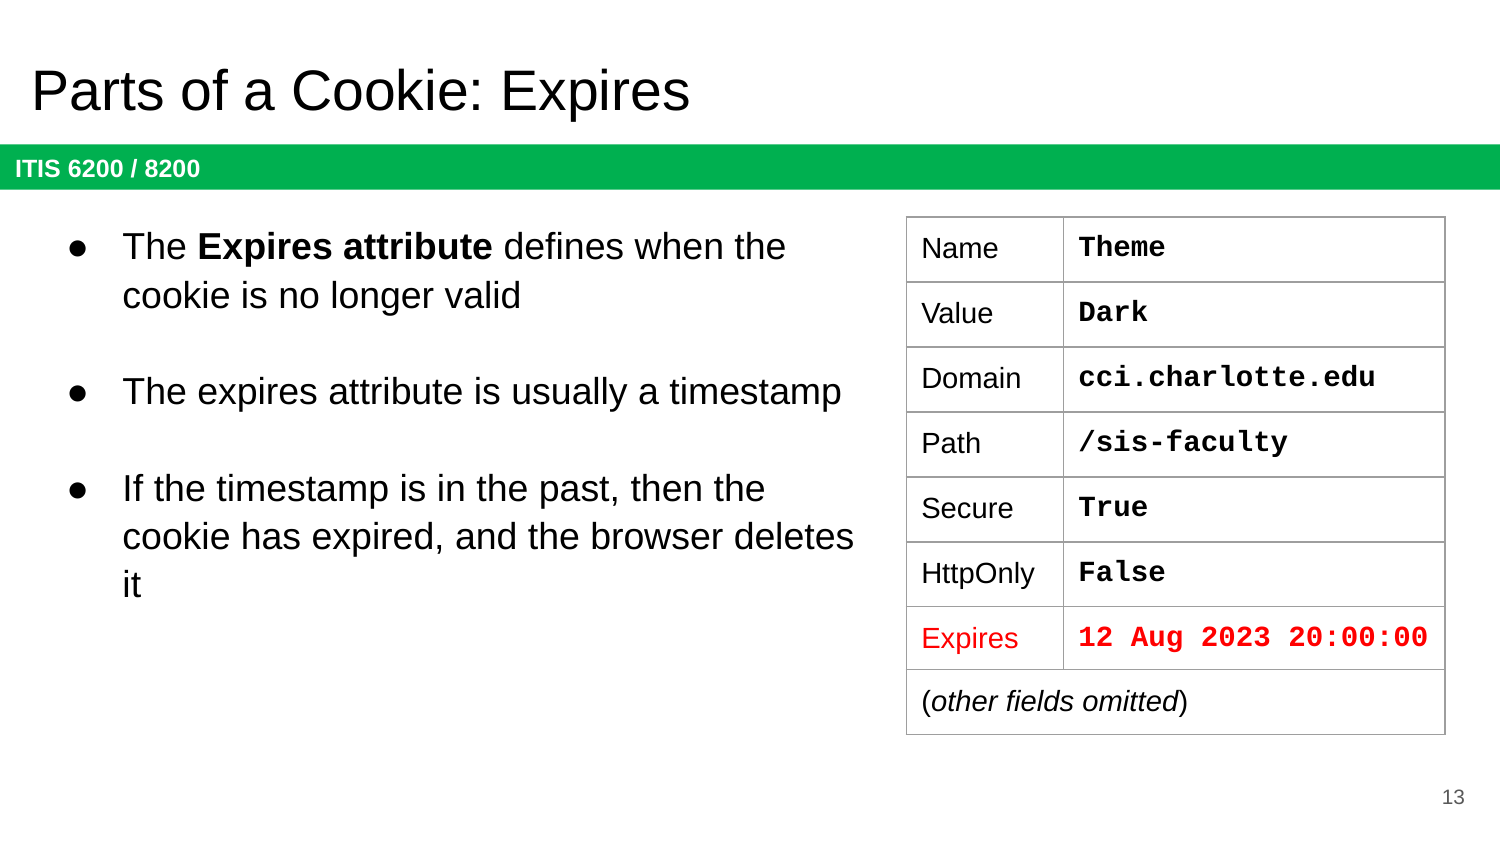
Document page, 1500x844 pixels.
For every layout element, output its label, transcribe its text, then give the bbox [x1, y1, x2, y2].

table_cell Domain [907, 348, 1063, 411]
table_cell (other fields omitted) [907, 670, 1444, 734]
table_header Theme [1064, 218, 1444, 281]
table_cell cci.charlotte.edu [1064, 348, 1444, 411]
table_cell Value [907, 283, 1063, 346]
table_cell Secure [907, 478, 1063, 541]
table_cell True [1064, 478, 1444, 541]
table_cell HttpOnly [907, 543, 1063, 606]
table_cell False [1064, 543, 1444, 606]
list The Expires attribute defines when the cookie is no longer valid The expires attribute is usually a timestamp If the timestamp is in the past, then the cookie has expired, and the browser deletes it [32, 204, 877, 823]
table_cell Dark [1064, 283, 1444, 346]
table_cell Expires [907, 607, 1063, 669]
table_cell Path [907, 413, 1063, 476]
table_header Name [907, 218, 1063, 281]
table_cell 12 Aug 2023 20:00:00 [1064, 607, 1444, 669]
title Parts of a Cookie: Expires [16, 44, 1415, 139]
slide_number 13 [1389, 764, 1480, 830]
table_cell /sis-faculty [1064, 413, 1444, 476]
